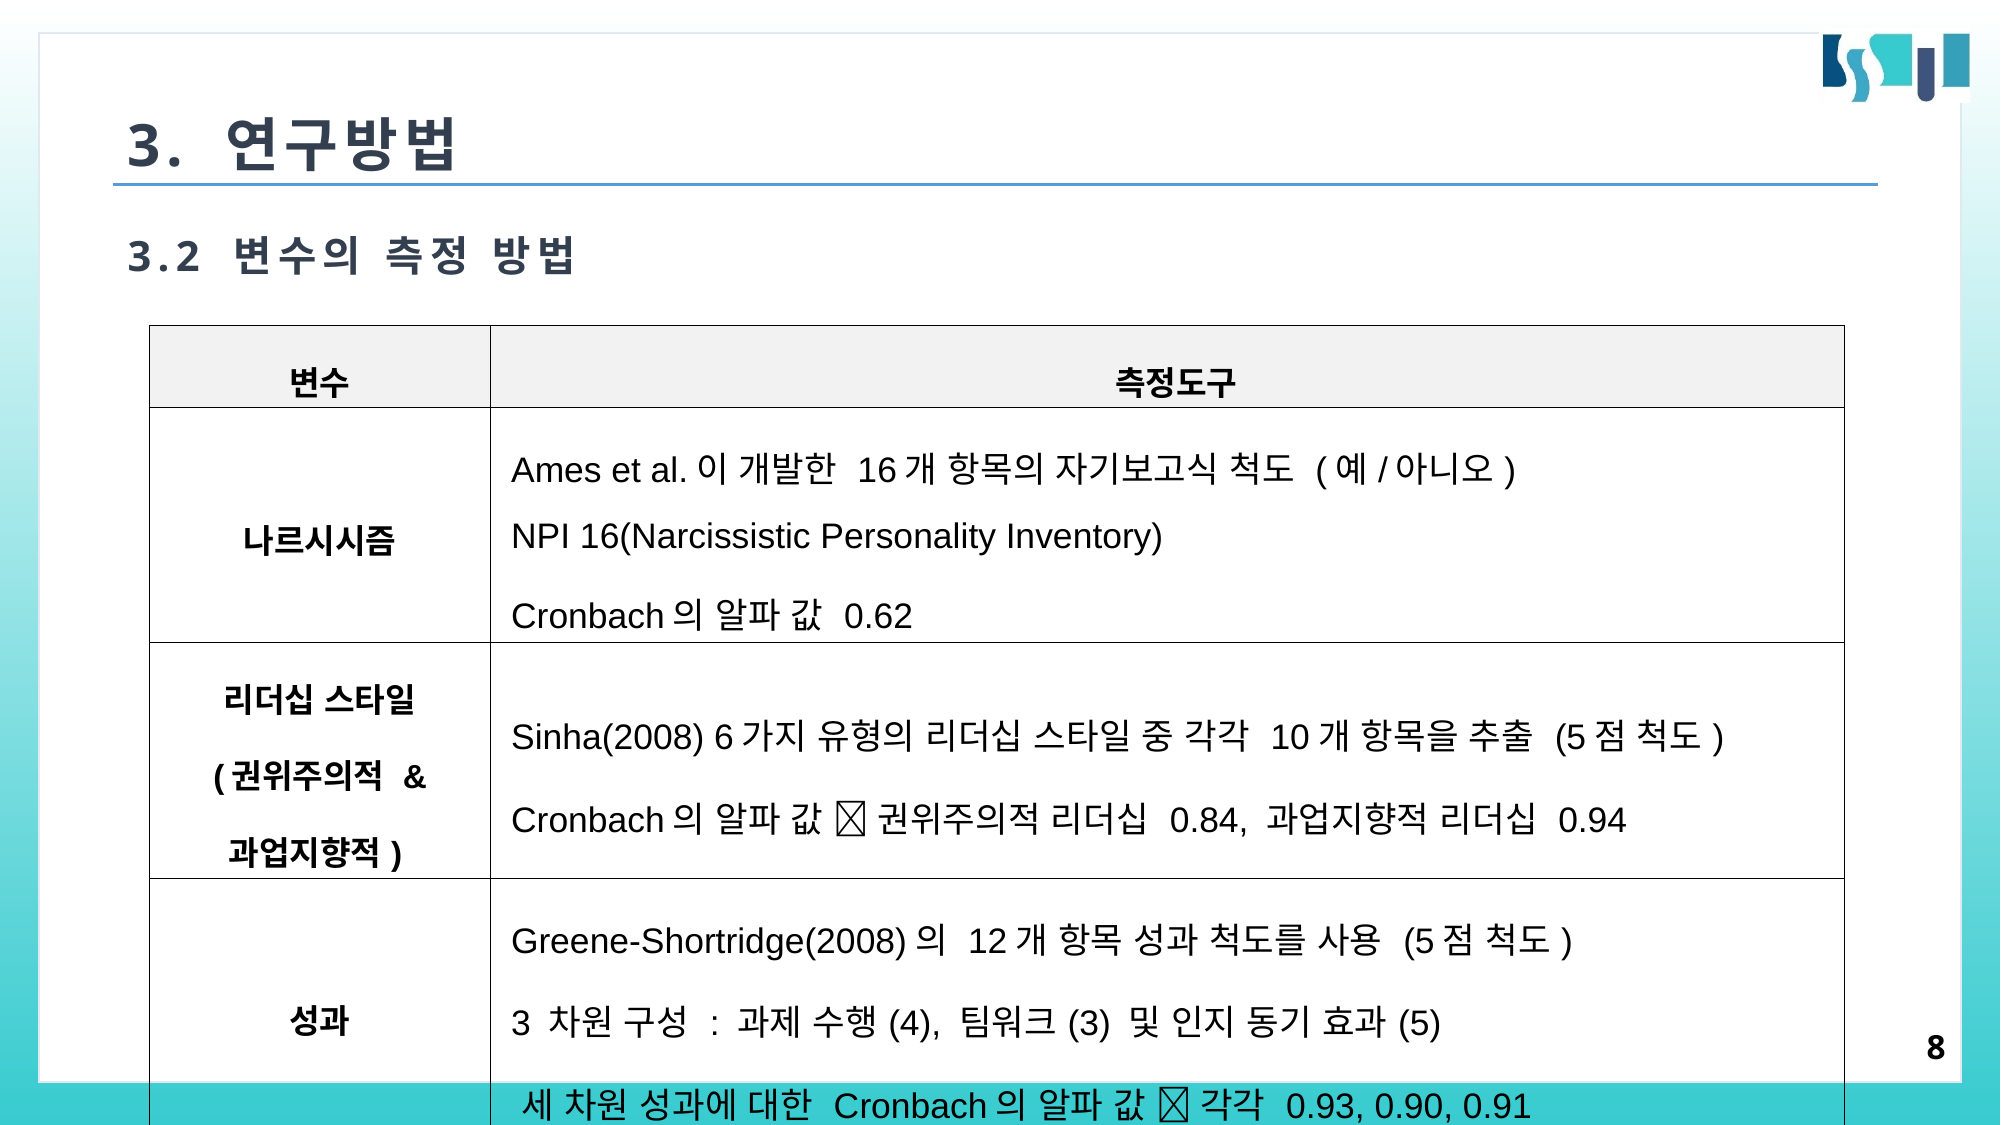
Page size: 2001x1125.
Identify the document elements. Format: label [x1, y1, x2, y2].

text_box [0, 9, 2000, 1125]
